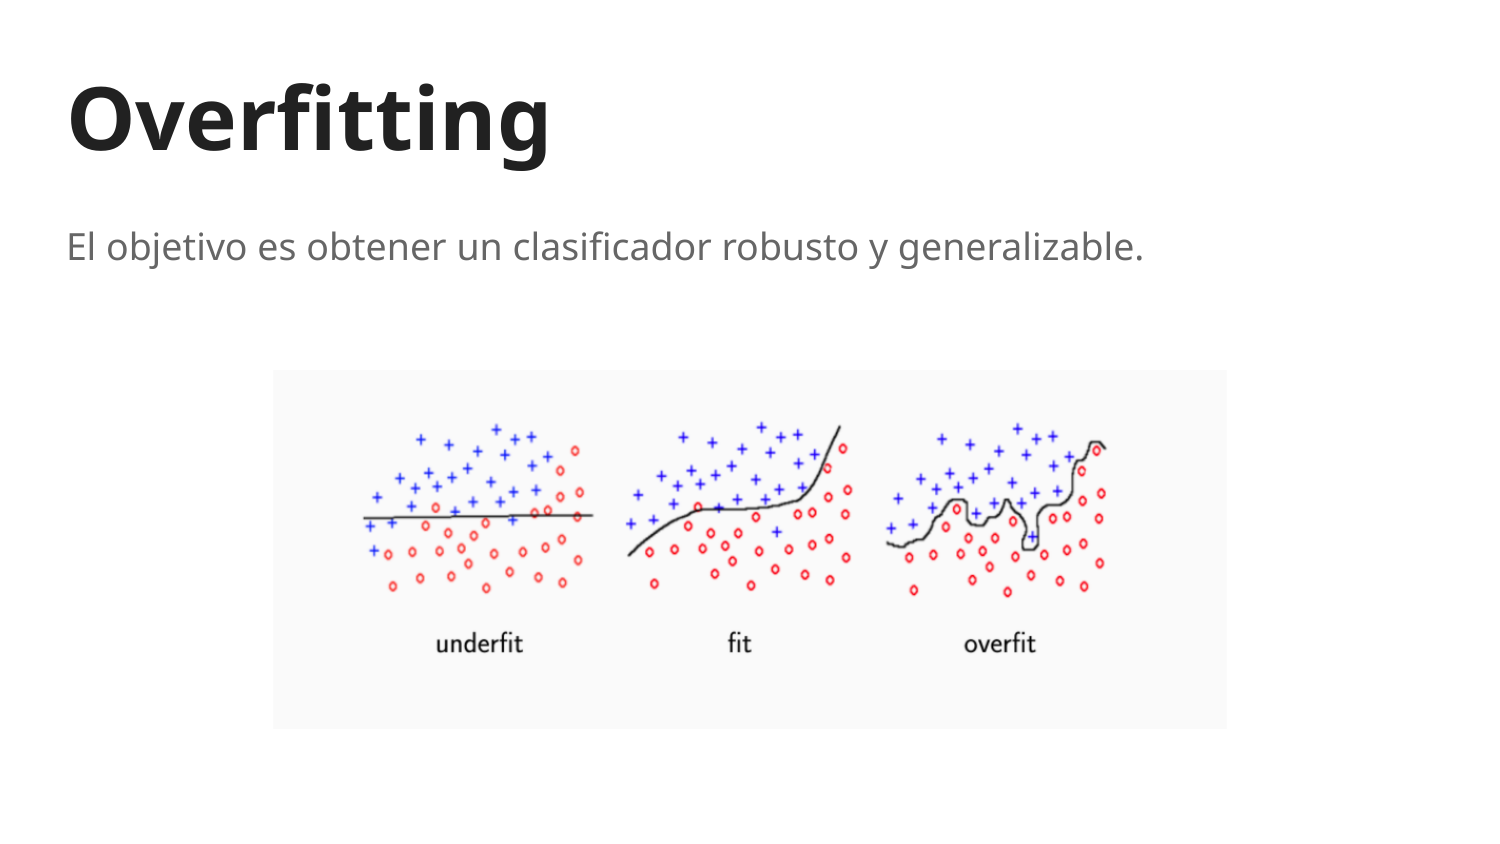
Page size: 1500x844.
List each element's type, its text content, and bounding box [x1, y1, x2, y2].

title Overfitting [51, 48, 1449, 180]
list El objetivo es obtener un clasificador robusto y generalizable. [51, 201, 1449, 750]
picture [273, 369, 1227, 729]
